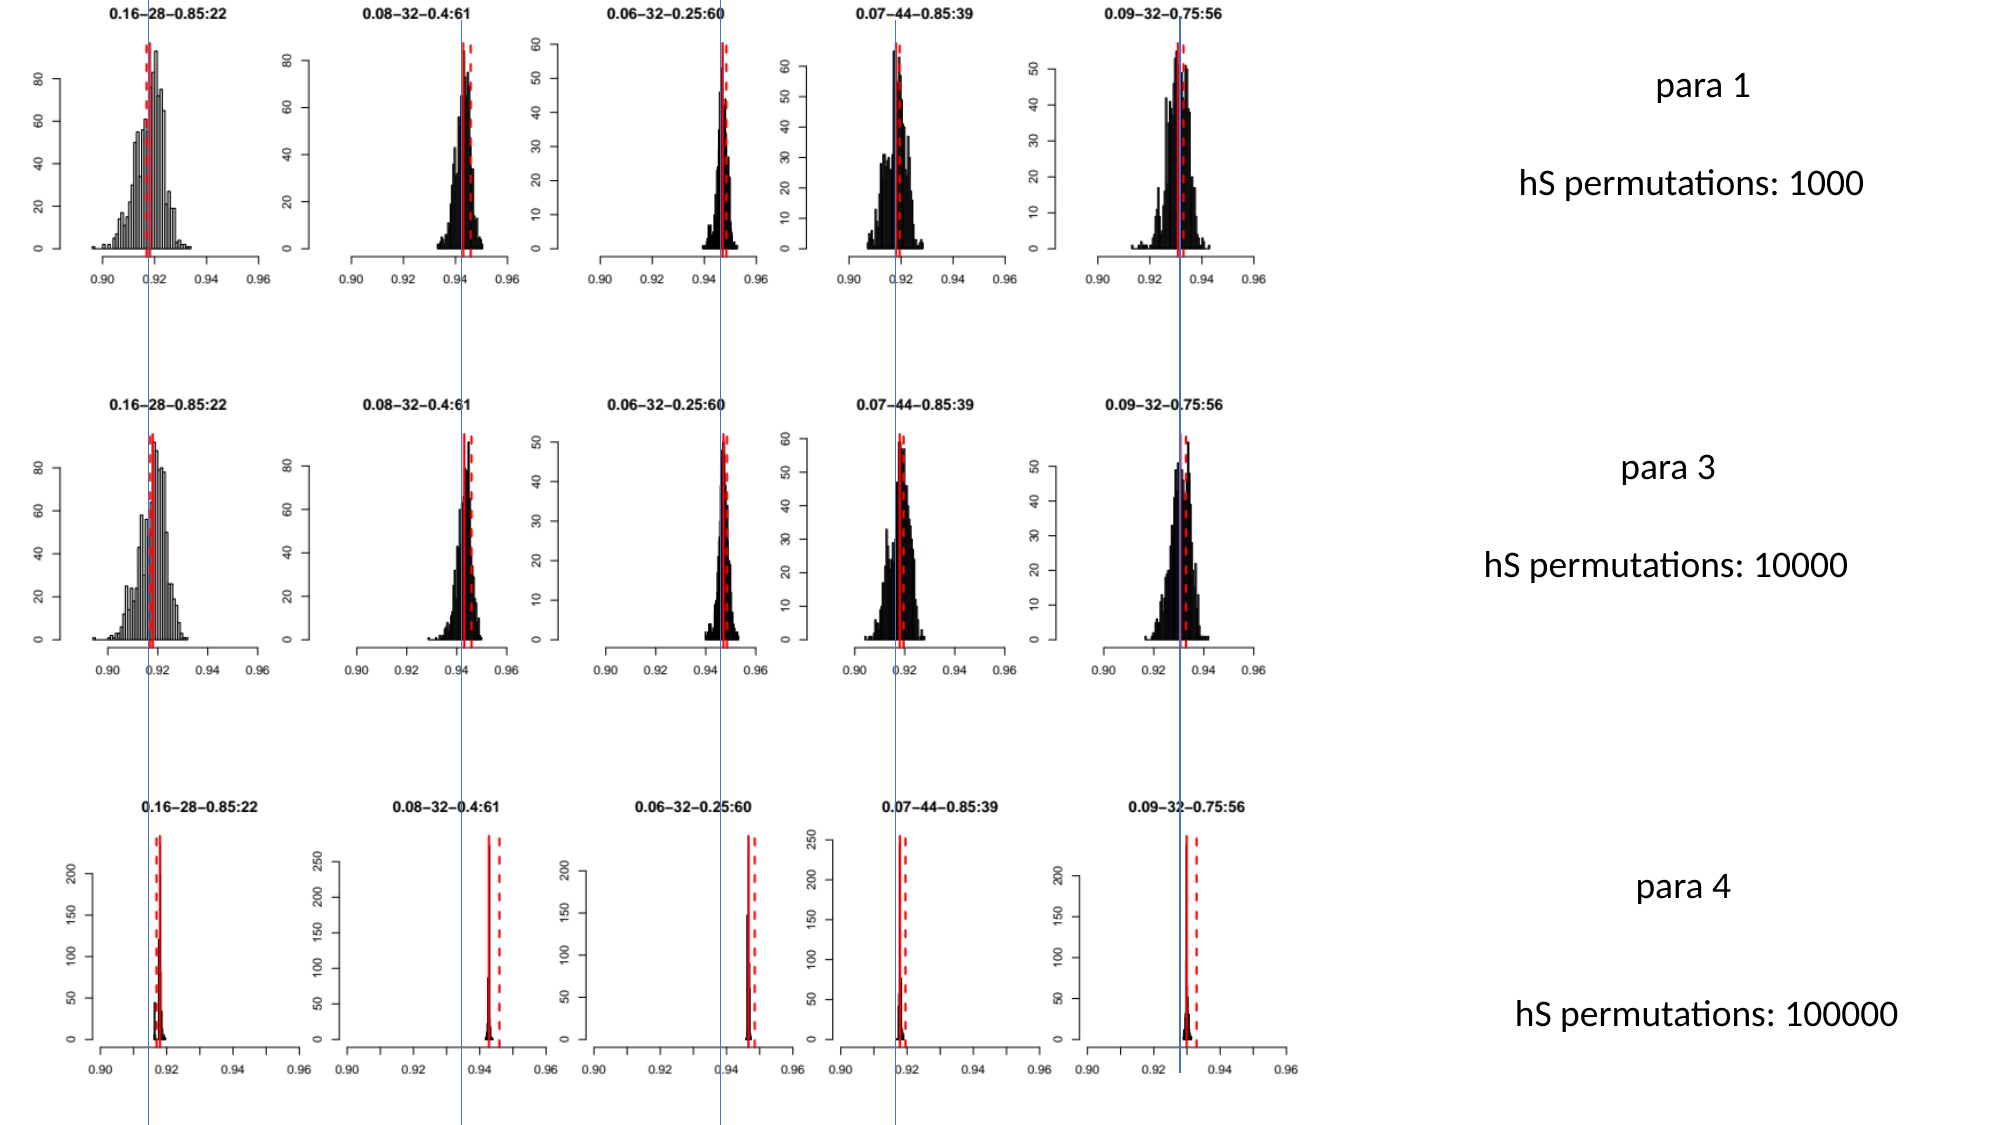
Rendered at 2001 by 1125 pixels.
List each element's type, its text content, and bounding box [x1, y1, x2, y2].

picture [462, 790, 720, 1105]
picture [896, 790, 1310, 1105]
text_box para 4 [1620, 853, 1747, 914]
text_box para 3 [1605, 434, 1731, 495]
picture [462, 394, 720, 706]
picture [0, 394, 148, 706]
picture [896, 394, 1179, 706]
picture [33, 790, 148, 1105]
picture [721, 394, 895, 706]
picture [149, 0, 720, 315]
text_box hS permutations: 100000 [1500, 981, 1923, 1042]
picture [721, 790, 895, 1105]
picture [1181, 394, 1276, 706]
picture [149, 394, 461, 706]
picture [0, 0, 148, 315]
text_box hS permutations: 10000 [1468, 532, 1873, 592]
text_box hS permutations: 1000 [1503, 150, 1888, 210]
picture [721, 0, 1276, 315]
text_box para 1 [1640, 52, 1766, 113]
picture [149, 790, 461, 1105]
